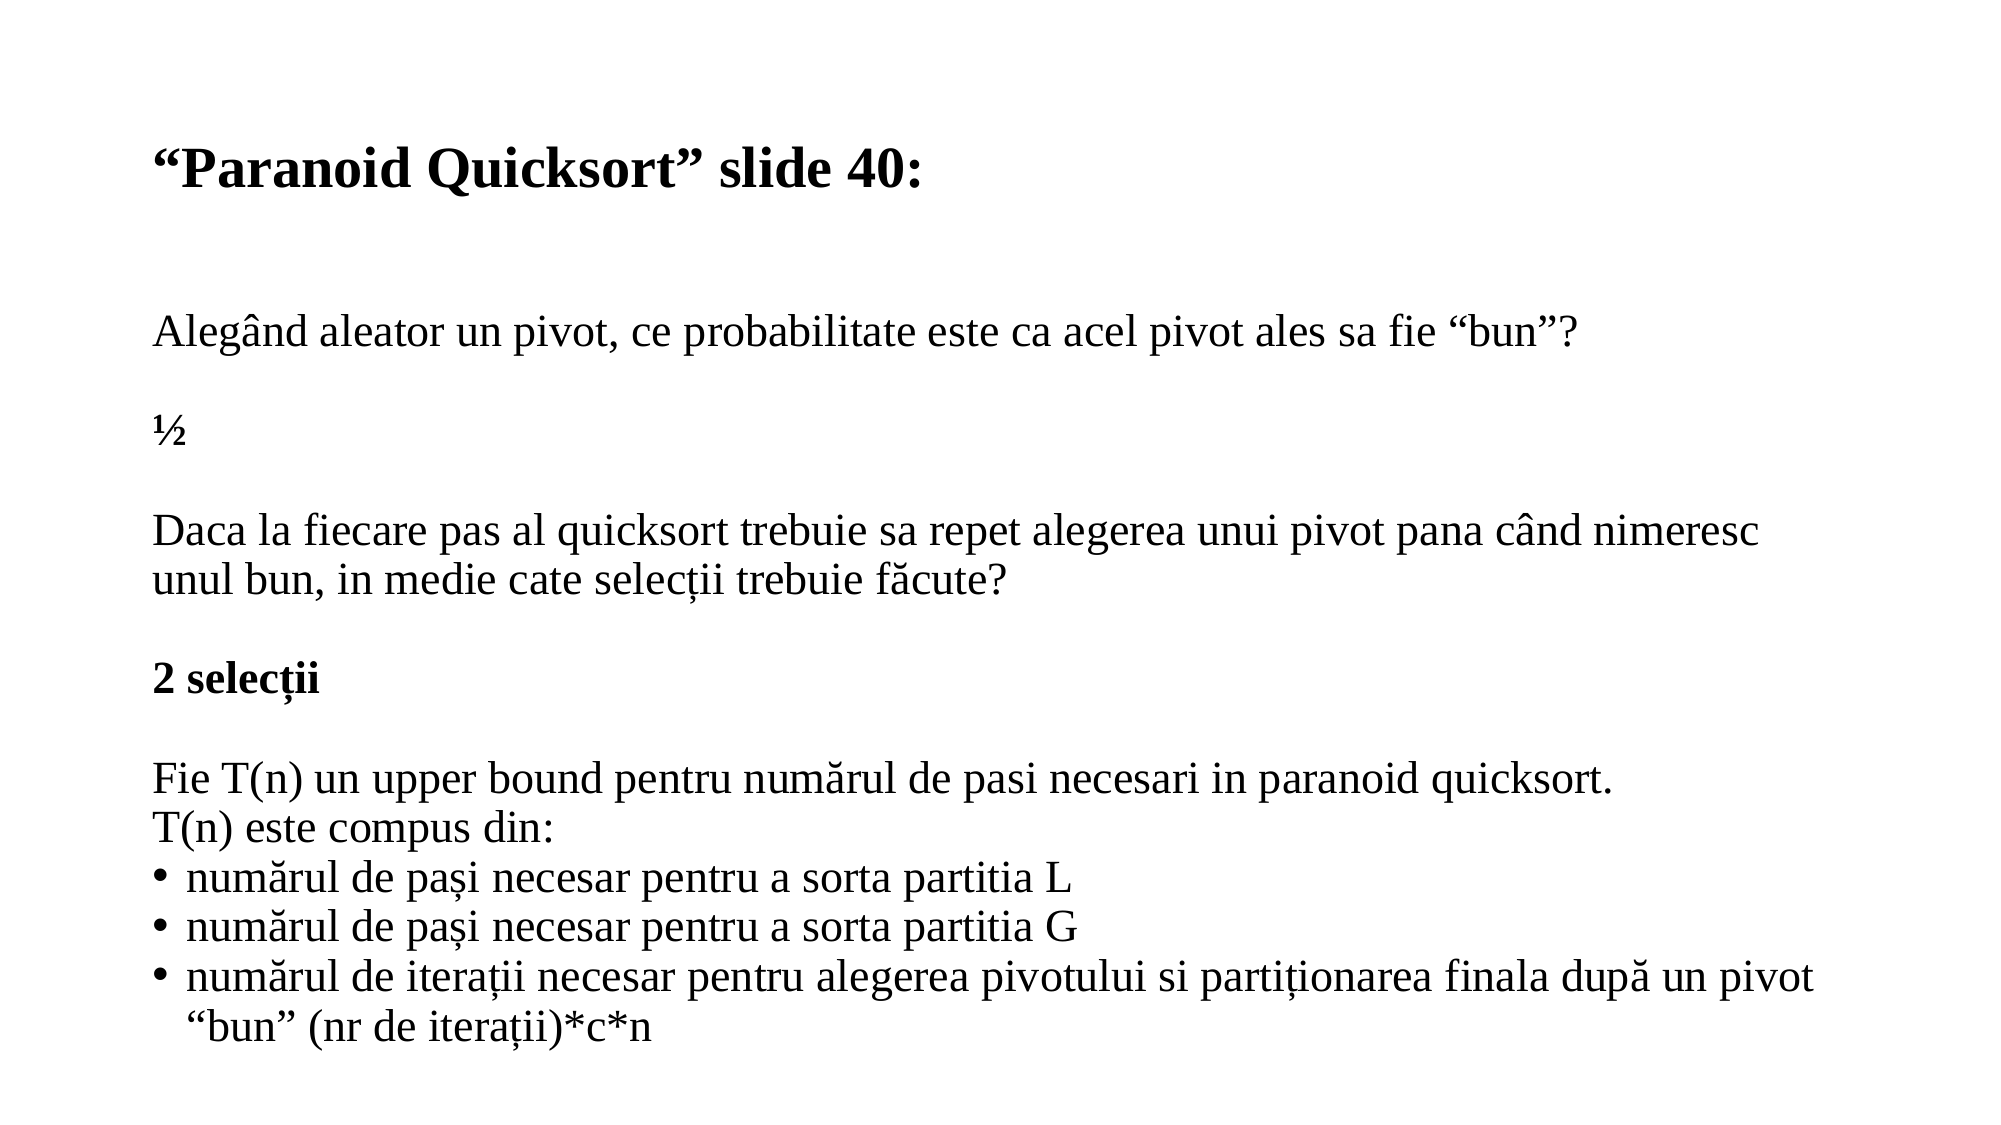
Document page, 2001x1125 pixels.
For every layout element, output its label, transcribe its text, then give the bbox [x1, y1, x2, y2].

title “Paranoid Quicksort” slide 40: [137, 59, 1863, 278]
list Alegând aleator un pivot, ce probabilitate este ca acel pivot ales sa fie “bun”? ½ Daca la fiecare pas al quicksort trebuie sa repet alegerea unui pivot pana când nimeresc unul bun, in medie cate selecții trebuie făcute? 2 selecții Fie T(n) un upper bound pentru numărul de pasi necesari in paranoid quicksort. T(n) este compus din: numărul de pași necesar pentru a sorta partitia L numărul de pași necesar pentru a sorta partitia G numărul de iterații necesar pentru alegerea pivotului si partiționarea finala după un pivot “bun” (nr de iterații)*c*n [137, 299, 1863, 1066]
